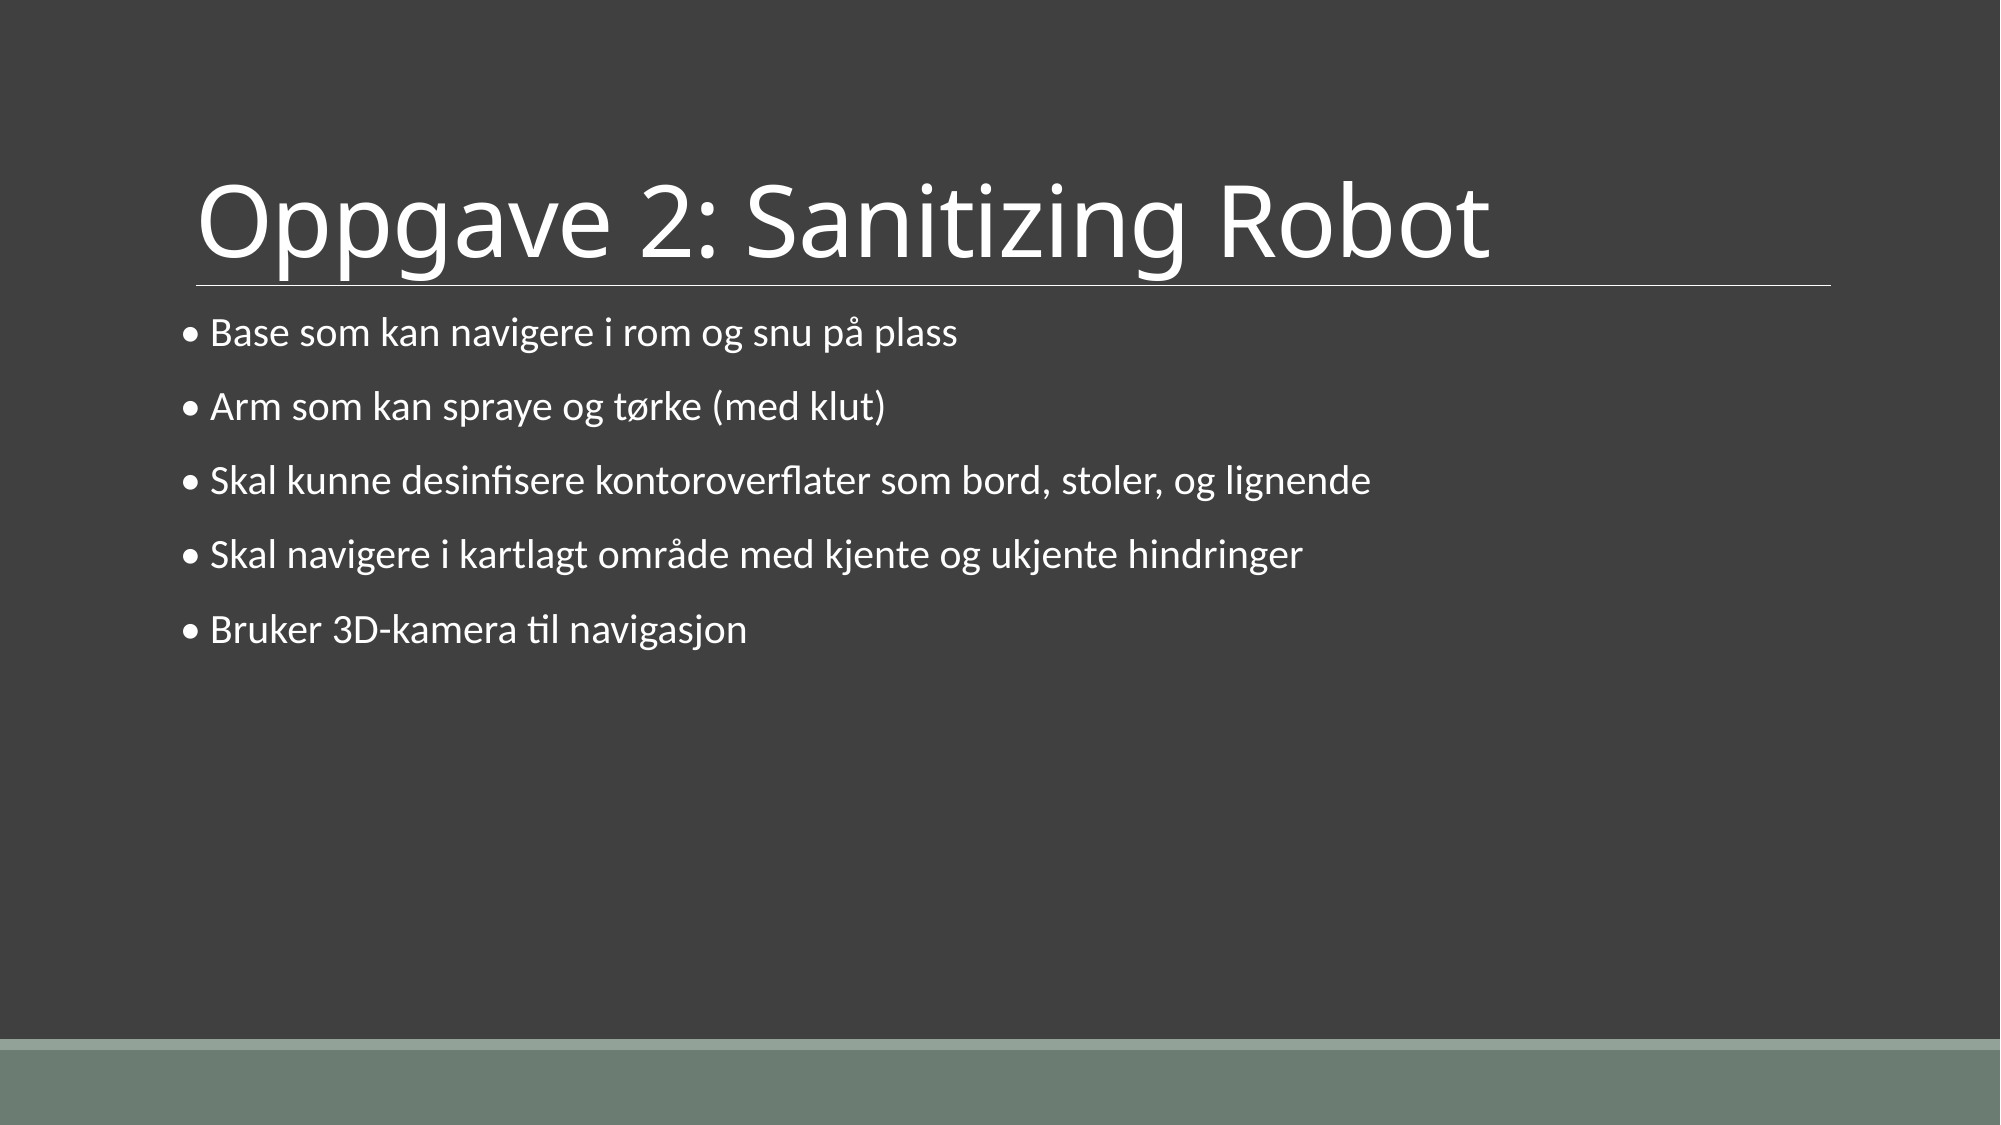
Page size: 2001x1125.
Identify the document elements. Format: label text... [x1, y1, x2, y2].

title Oppgave 2: Sanitizing Robot [180, 47, 1830, 285]
list • Base som kan navigere i rom og snu på plass • Arm som kan spraye og tørke (med klut) • Skal kunne desinfisere kontoroverflater som bord, stoler, og lignende • Skal navigere i kartlagt område med kjente og ukjente hindringer • Bruker 3D-kamera til navigasjon [180, 302, 1830, 963]
